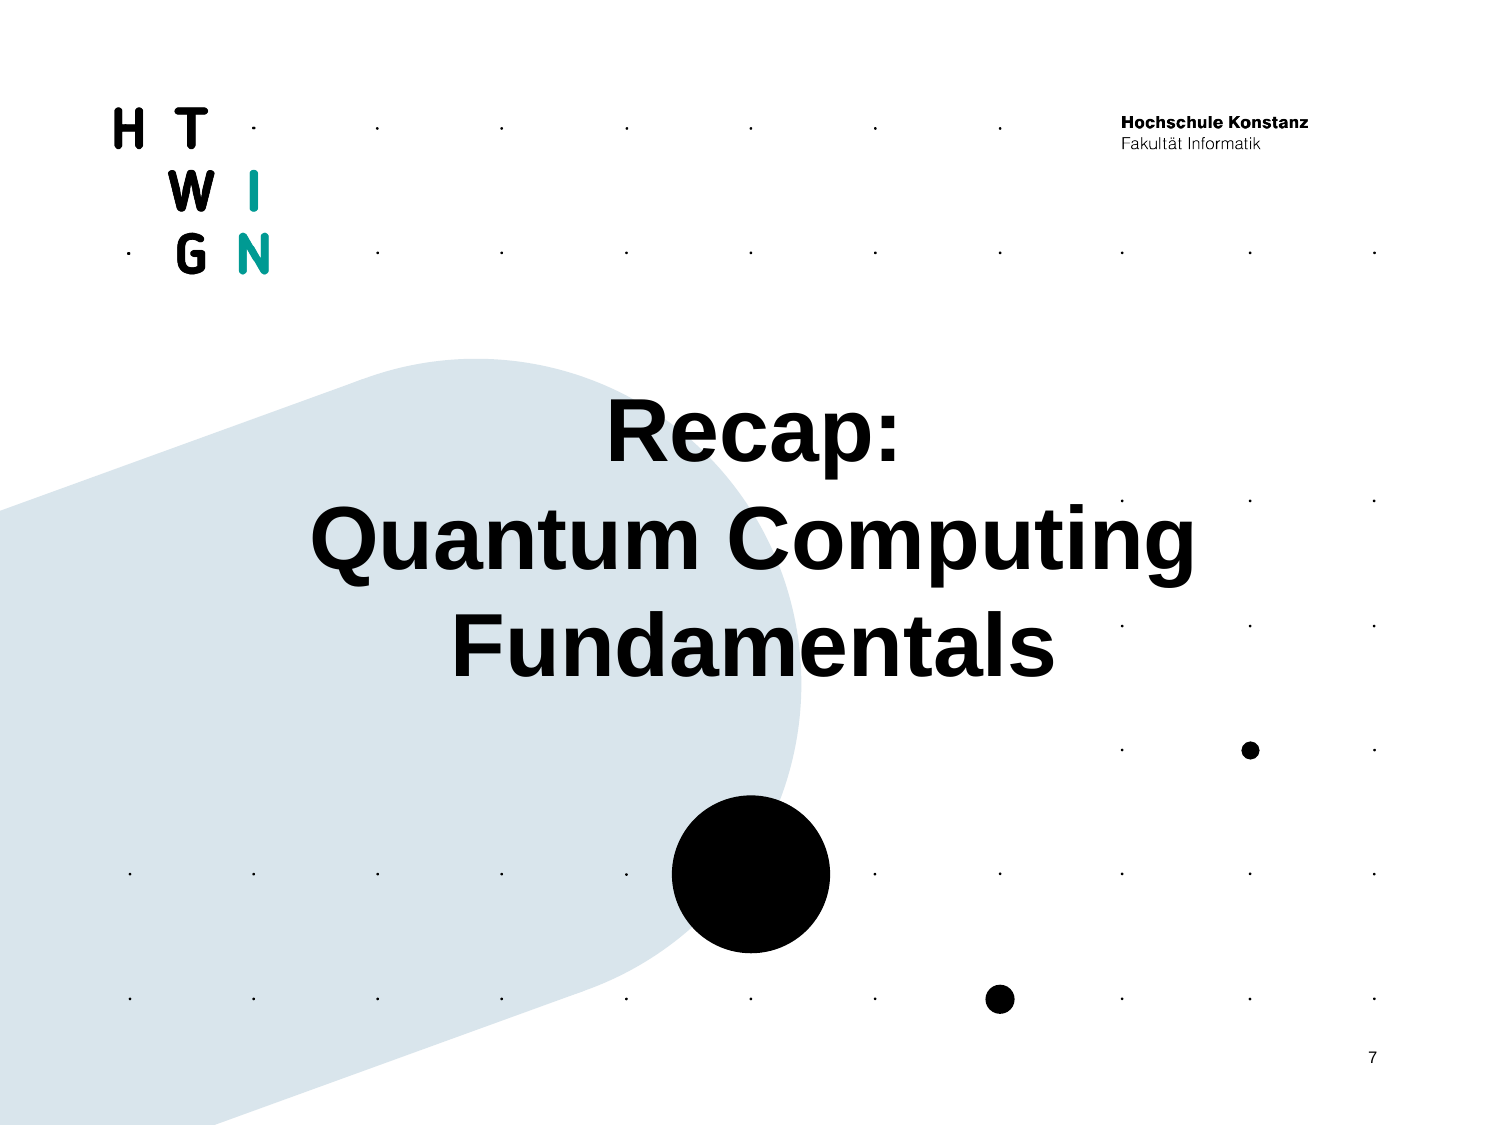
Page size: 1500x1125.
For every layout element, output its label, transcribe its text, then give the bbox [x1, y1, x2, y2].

slide_number 7 [1289, 1031, 1393, 1077]
picture [66, 65, 316, 316]
list Recap: Quantum Computing Fundamentals [180, 357, 1329, 452]
picture [1059, 65, 1500, 317]
